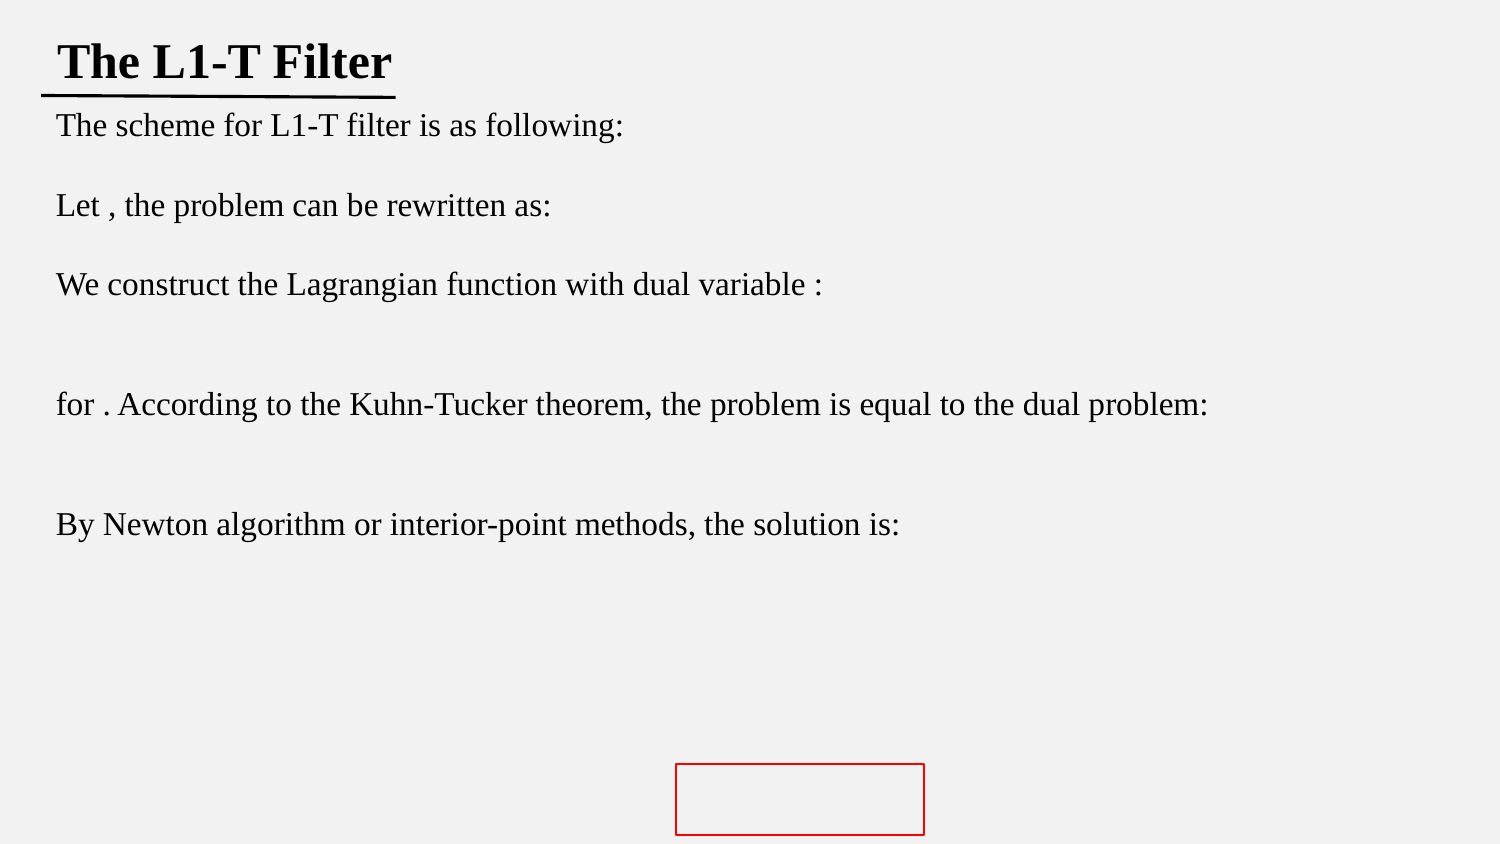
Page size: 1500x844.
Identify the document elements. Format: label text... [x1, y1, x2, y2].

text_box The L1-T Filter [42, 21, 421, 97]
text_box [674, 762, 926, 837]
